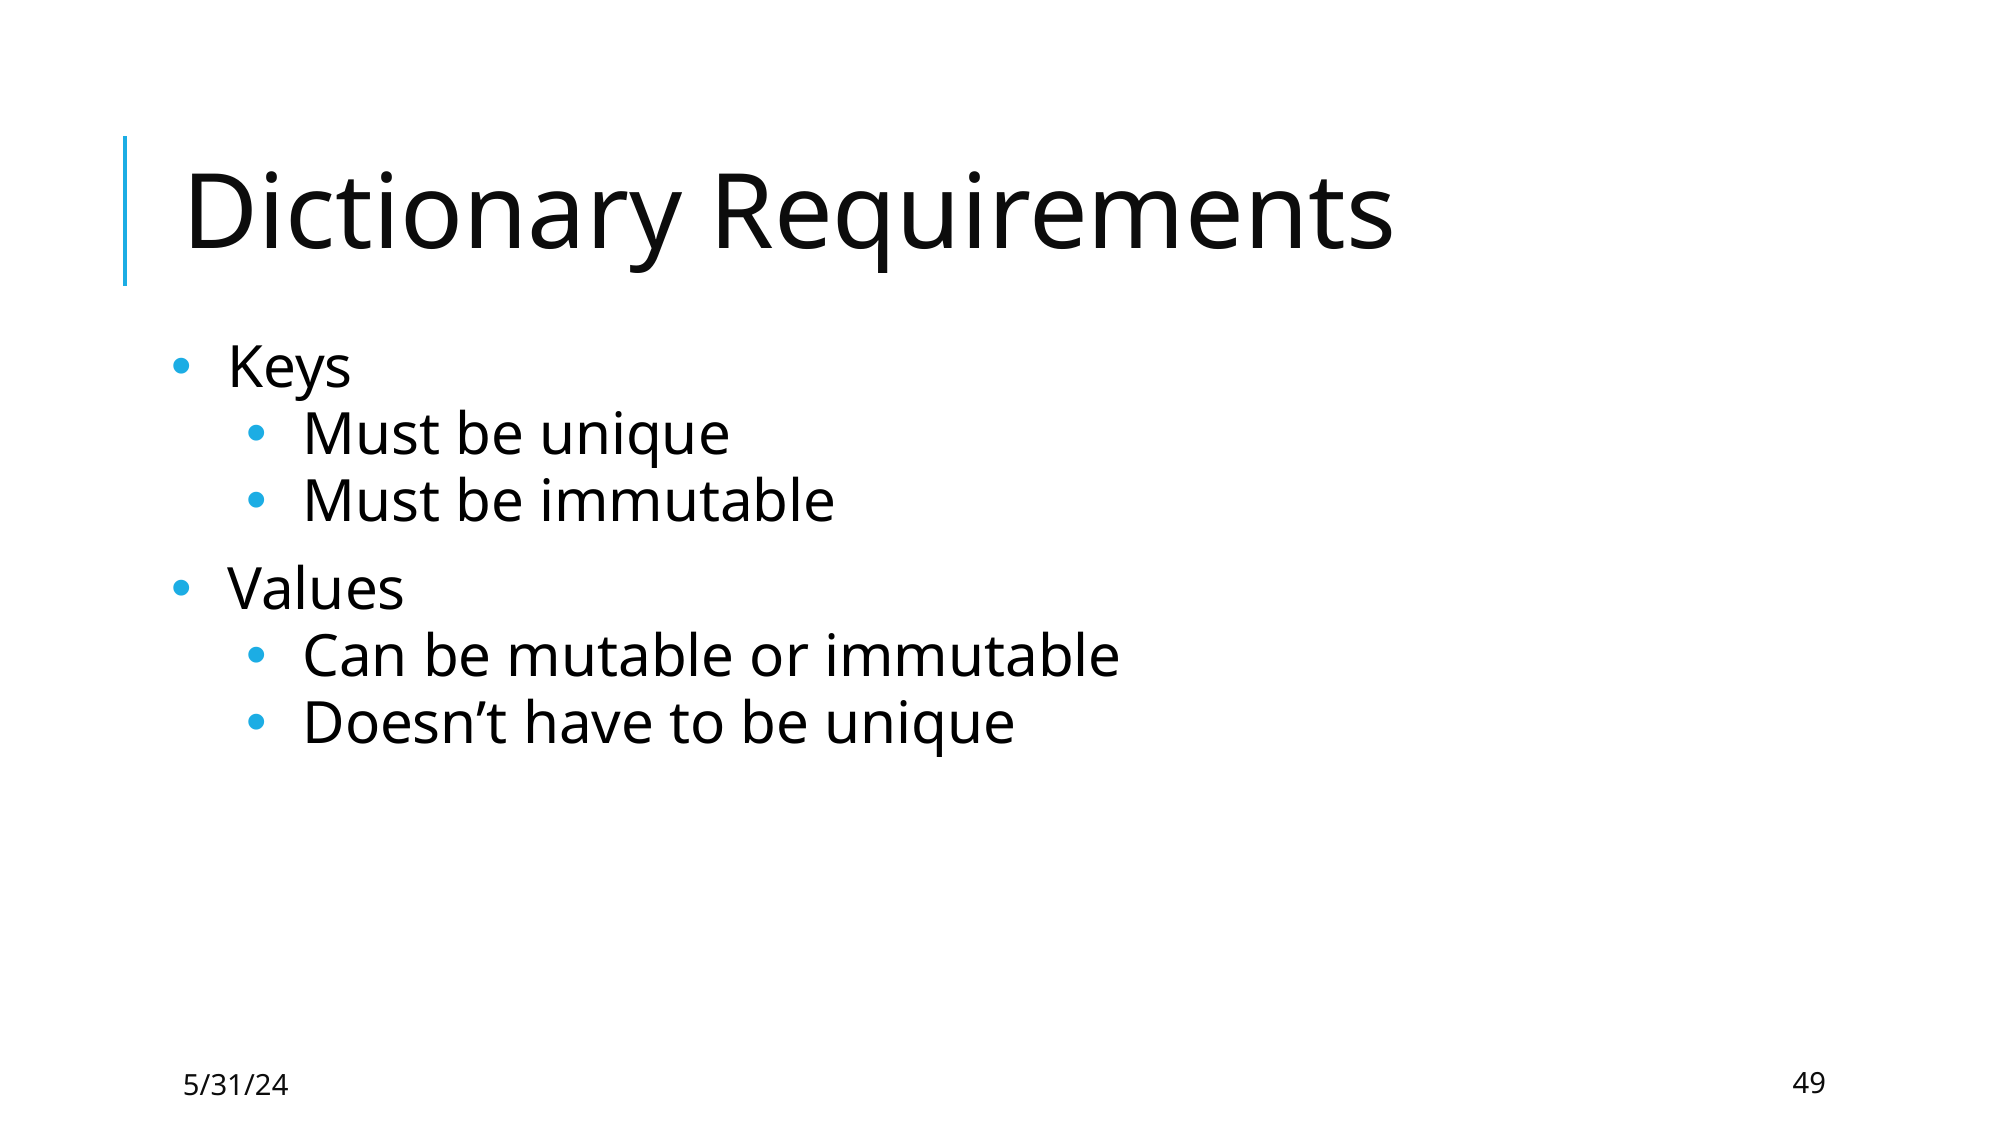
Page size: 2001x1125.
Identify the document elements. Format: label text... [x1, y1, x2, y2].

list Keys Must be unique Must be immutable Values Can be mutable or immutable Doesn’t have to be unique [144, 329, 1855, 1084]
slide_number 49 [1777, 1061, 1938, 1107]
title Dictionary Requirements [168, 96, 1763, 329]
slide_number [168, 1084, 522, 1107]
